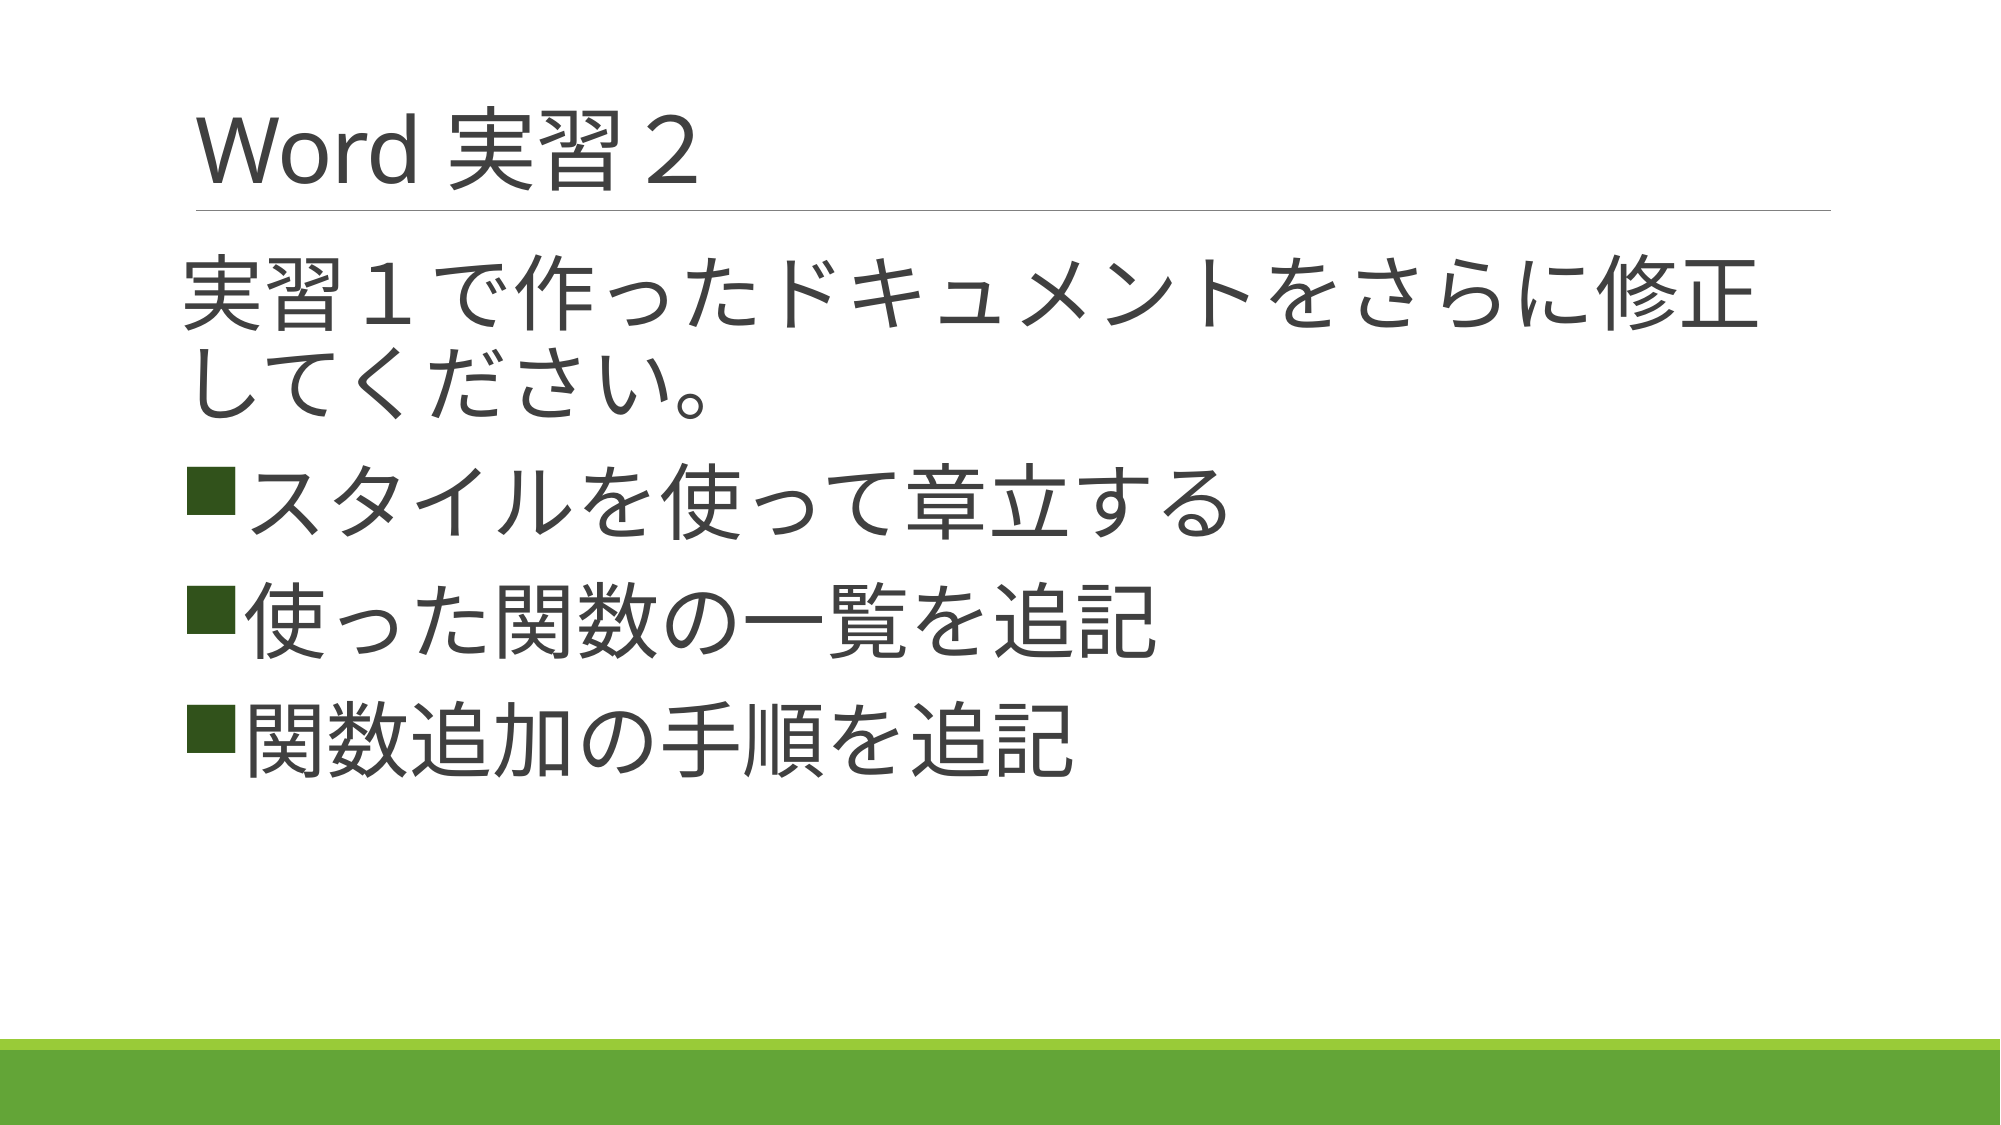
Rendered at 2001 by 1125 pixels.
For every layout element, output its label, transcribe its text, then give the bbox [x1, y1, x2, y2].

title Word実習２ [180, 47, 1830, 211]
list 実習１で作ったドキュメントをさらに修正してください。 スタイルを使って章立する 使った関数の一覧を追記 関数追加の手順を追記 [180, 244, 1830, 963]
